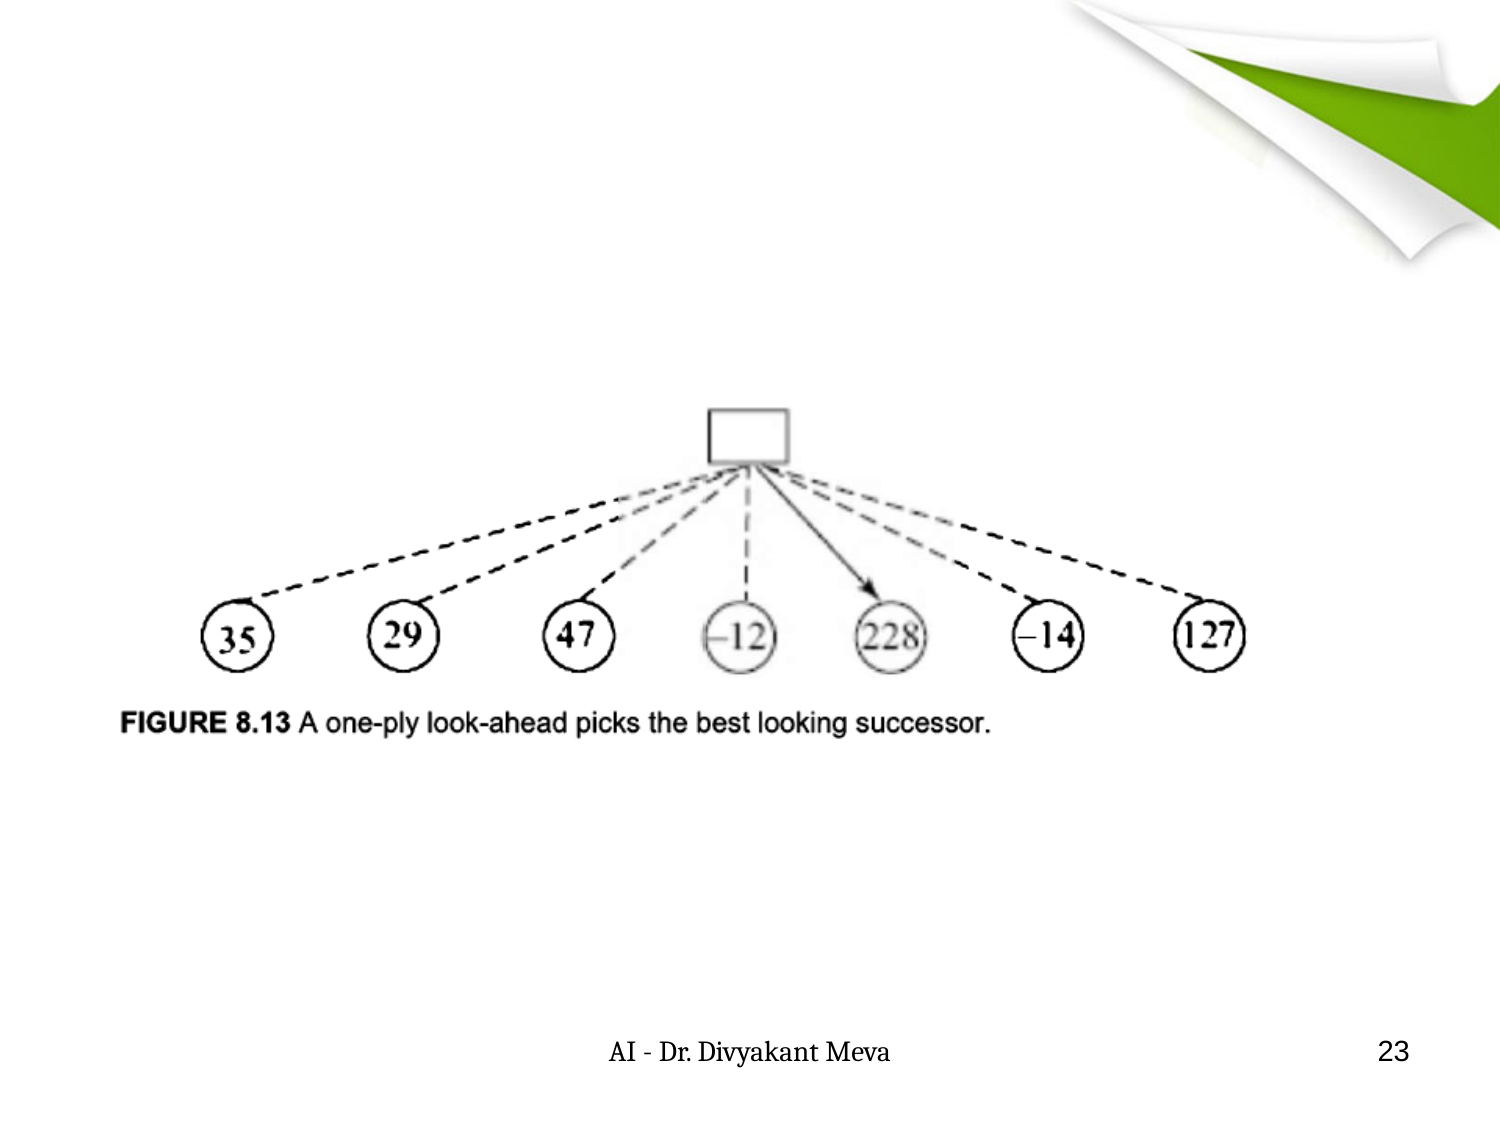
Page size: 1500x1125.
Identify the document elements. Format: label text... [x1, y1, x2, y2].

footer AI - Dr. Divyakant Meva [512, 1024, 988, 1103]
slide_number 23 [1074, 1024, 1426, 1103]
picture [0, 0, 1500, 1125]
